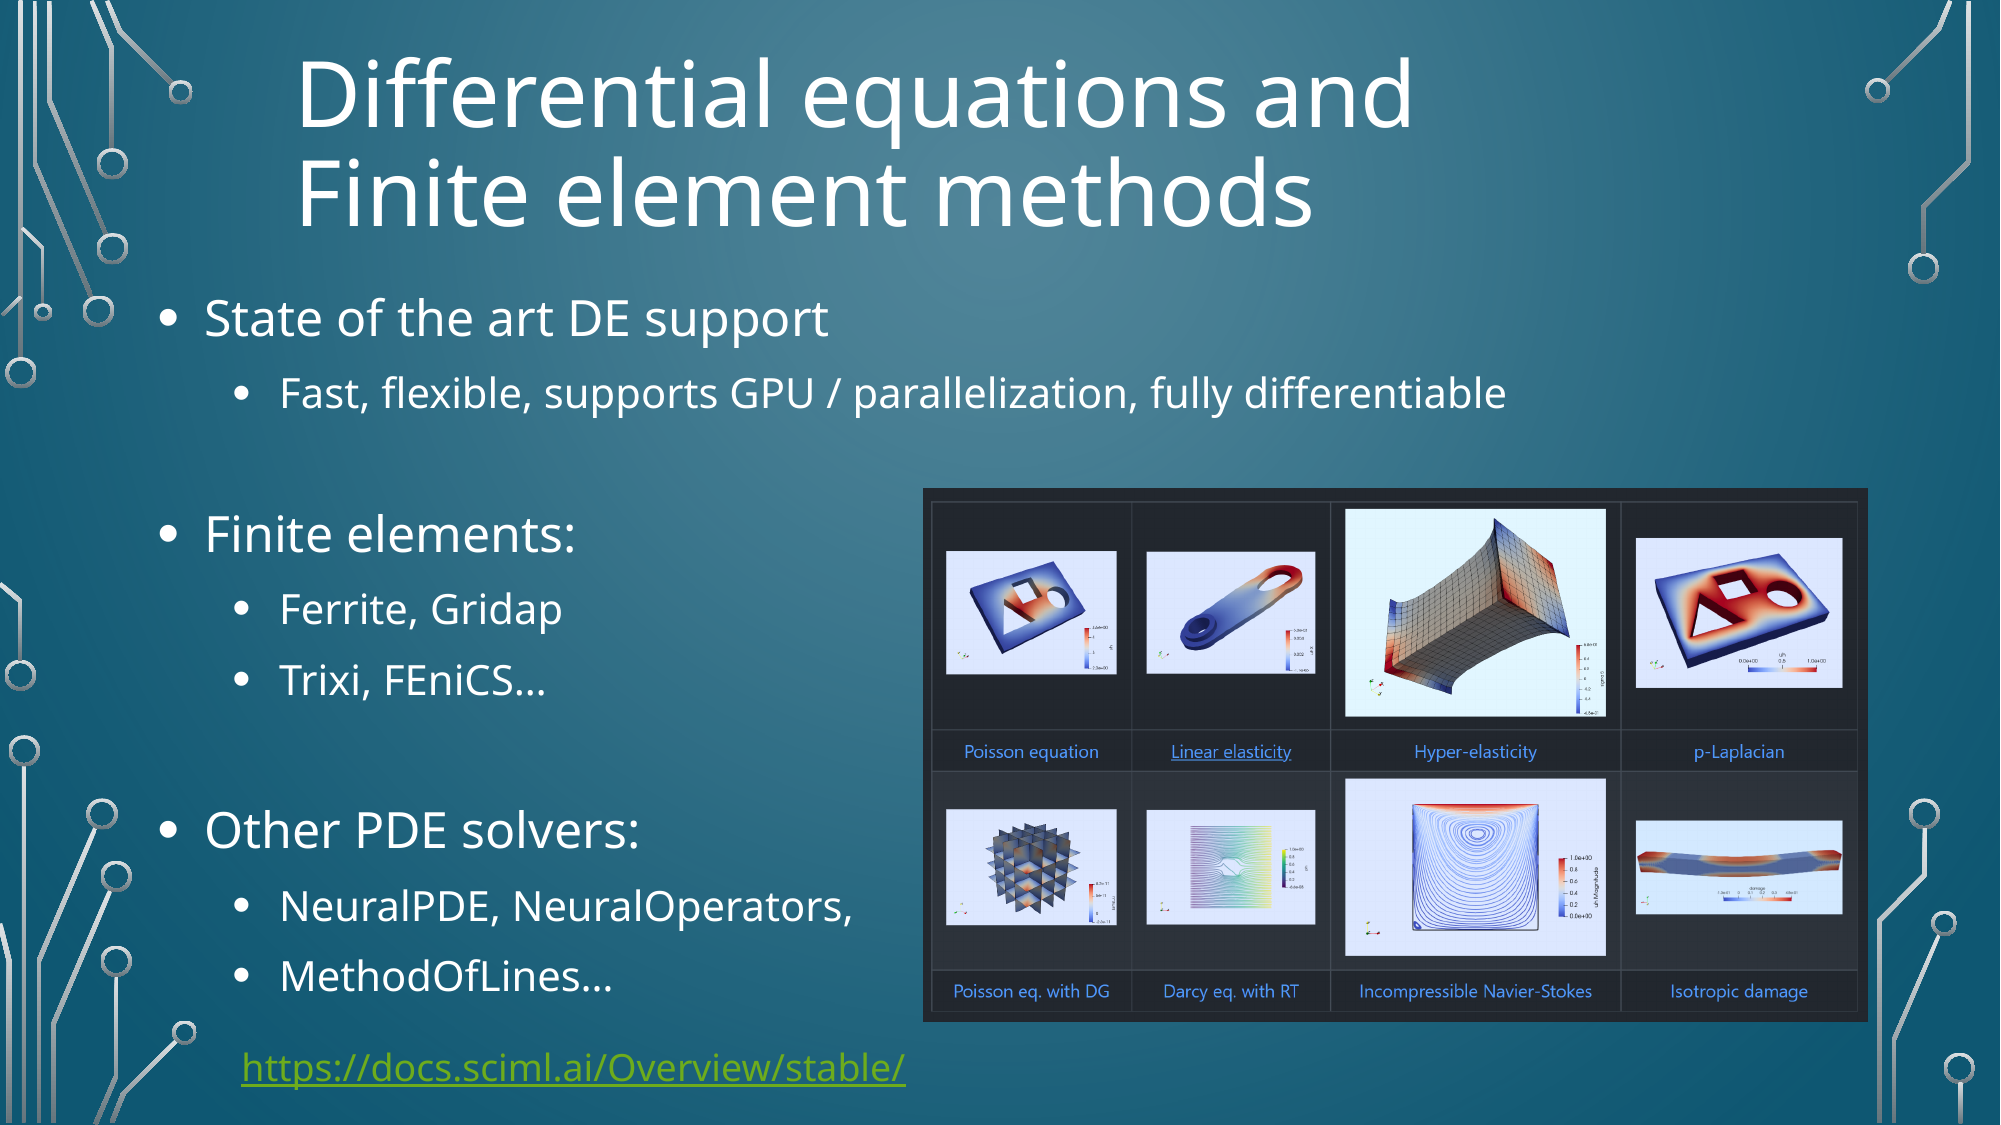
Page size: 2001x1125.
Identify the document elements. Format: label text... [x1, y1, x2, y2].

text_box https://docs.sciml.ai/Overview/stable/ [226, 1036, 1229, 1103]
title Differential equations and Finite element methods [280, 27, 1813, 268]
picture [923, 488, 1869, 1023]
text_box State of the art DE support Fast, flexible, supports GPU / parallelization, fully differentiable Finite elements: Ferrite, Gridap Trixi, FEniCS… Other PDE solvers: NeuralPDE, NeuralOperators, MethodOfLines… [142, 267, 1748, 1056]
